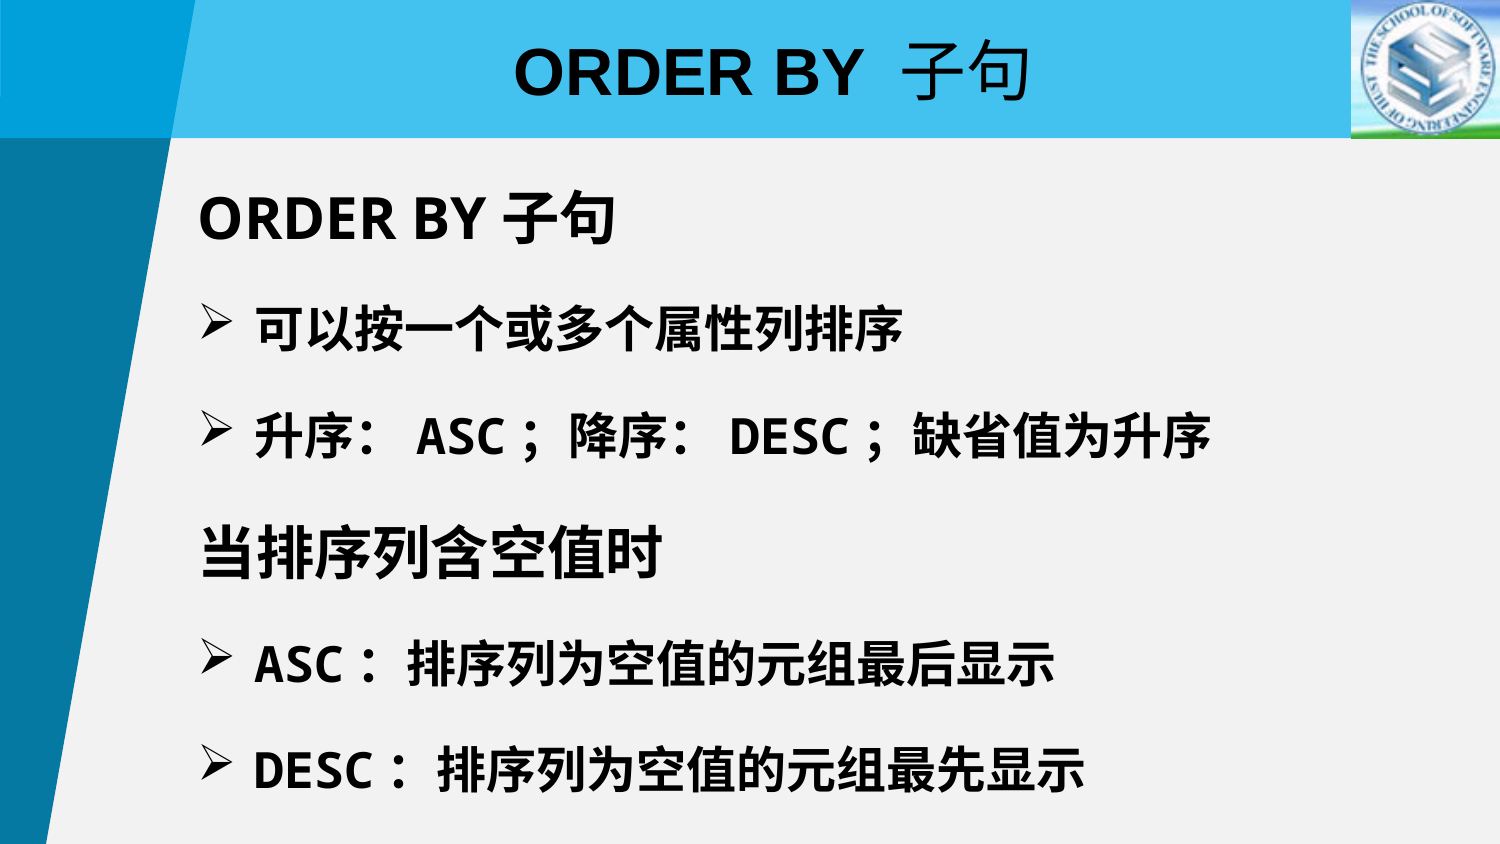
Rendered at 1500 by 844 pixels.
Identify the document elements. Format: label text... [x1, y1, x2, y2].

title ORDER BY 子句 [194, 0, 1353, 138]
list ORDER BY子句 可以按一个或多个属性列排序 升序：ASC；降序：DESC；缺省值为升序 当排序列含空值时 ASC：排序列为空值的元组最后显示 DESC：排序列为空值的元组最先显示 [183, 138, 1495, 844]
picture [1353, 0, 1500, 139]
